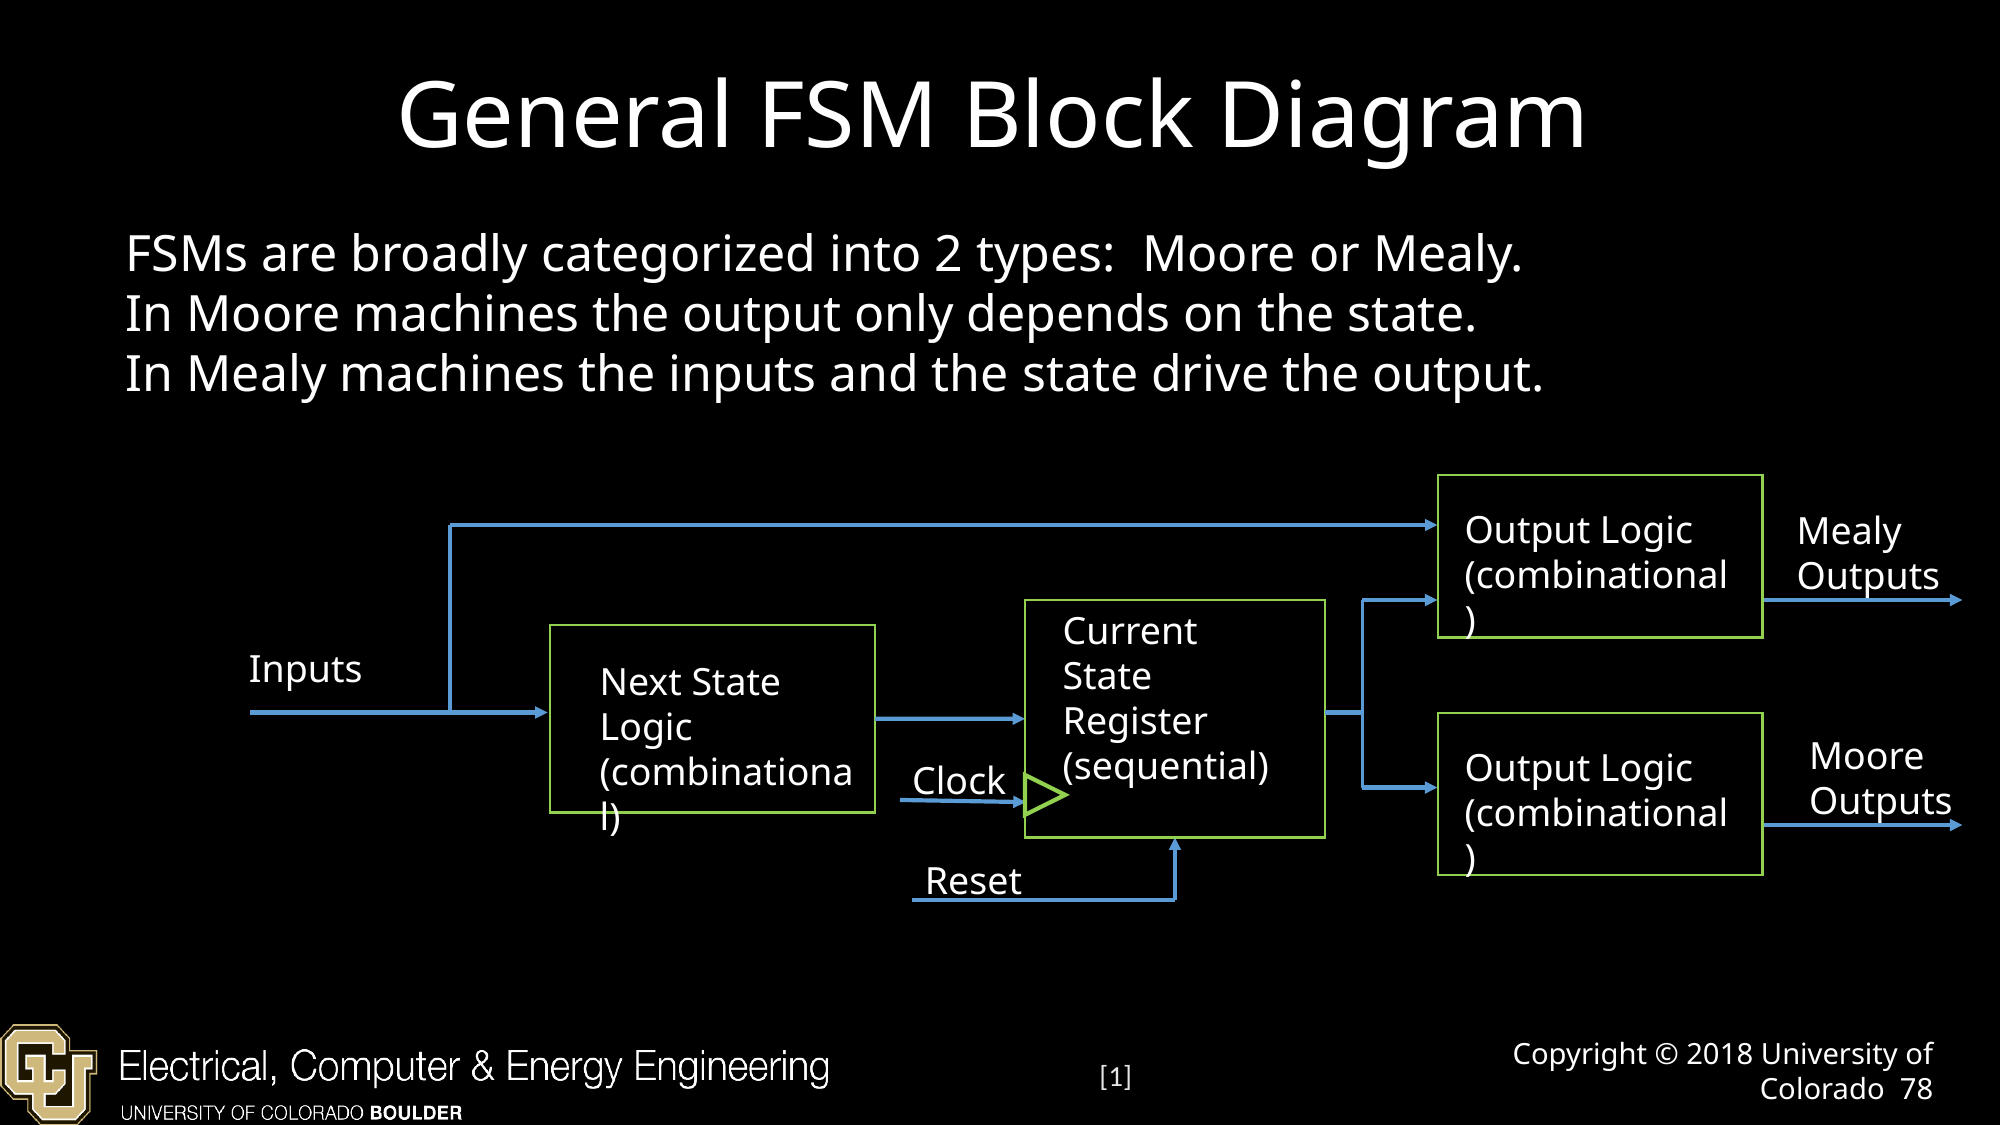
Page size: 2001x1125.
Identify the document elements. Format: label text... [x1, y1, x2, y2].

slide_number Copyright © 2018 University of Colorado 78 [1376, 1042, 1949, 1103]
picture [0, 1024, 828, 1125]
list [737, 409, 1967, 685]
text_box FSMs are broadly categorized into 2 types: Moore or Mealy. In Moore machines the output only depends on the state. In Mealy machines the inputs and the state drive the output. [110, 213, 1999, 409]
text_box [899, 799, 1024, 803]
text_box Moore Outputs [1794, 724, 1968, 830]
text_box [1437, 712, 1763, 875]
list [737, 31, 1967, 213]
text_box [1400, 1024, 2000, 1125]
text_box Mealy Outputs [1781, 499, 1956, 598]
text_box Reset [910, 849, 1038, 910]
text_box Clock [897, 749, 1022, 810]
text_box General FSM Block Diagram [241, 48, 1746, 173]
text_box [549, 624, 875, 813]
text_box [1437, 474, 1763, 638]
footer [1] [828, 1024, 1400, 1125]
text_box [1024, 599, 1325, 838]
text_box Inputs [234, 637, 378, 698]
